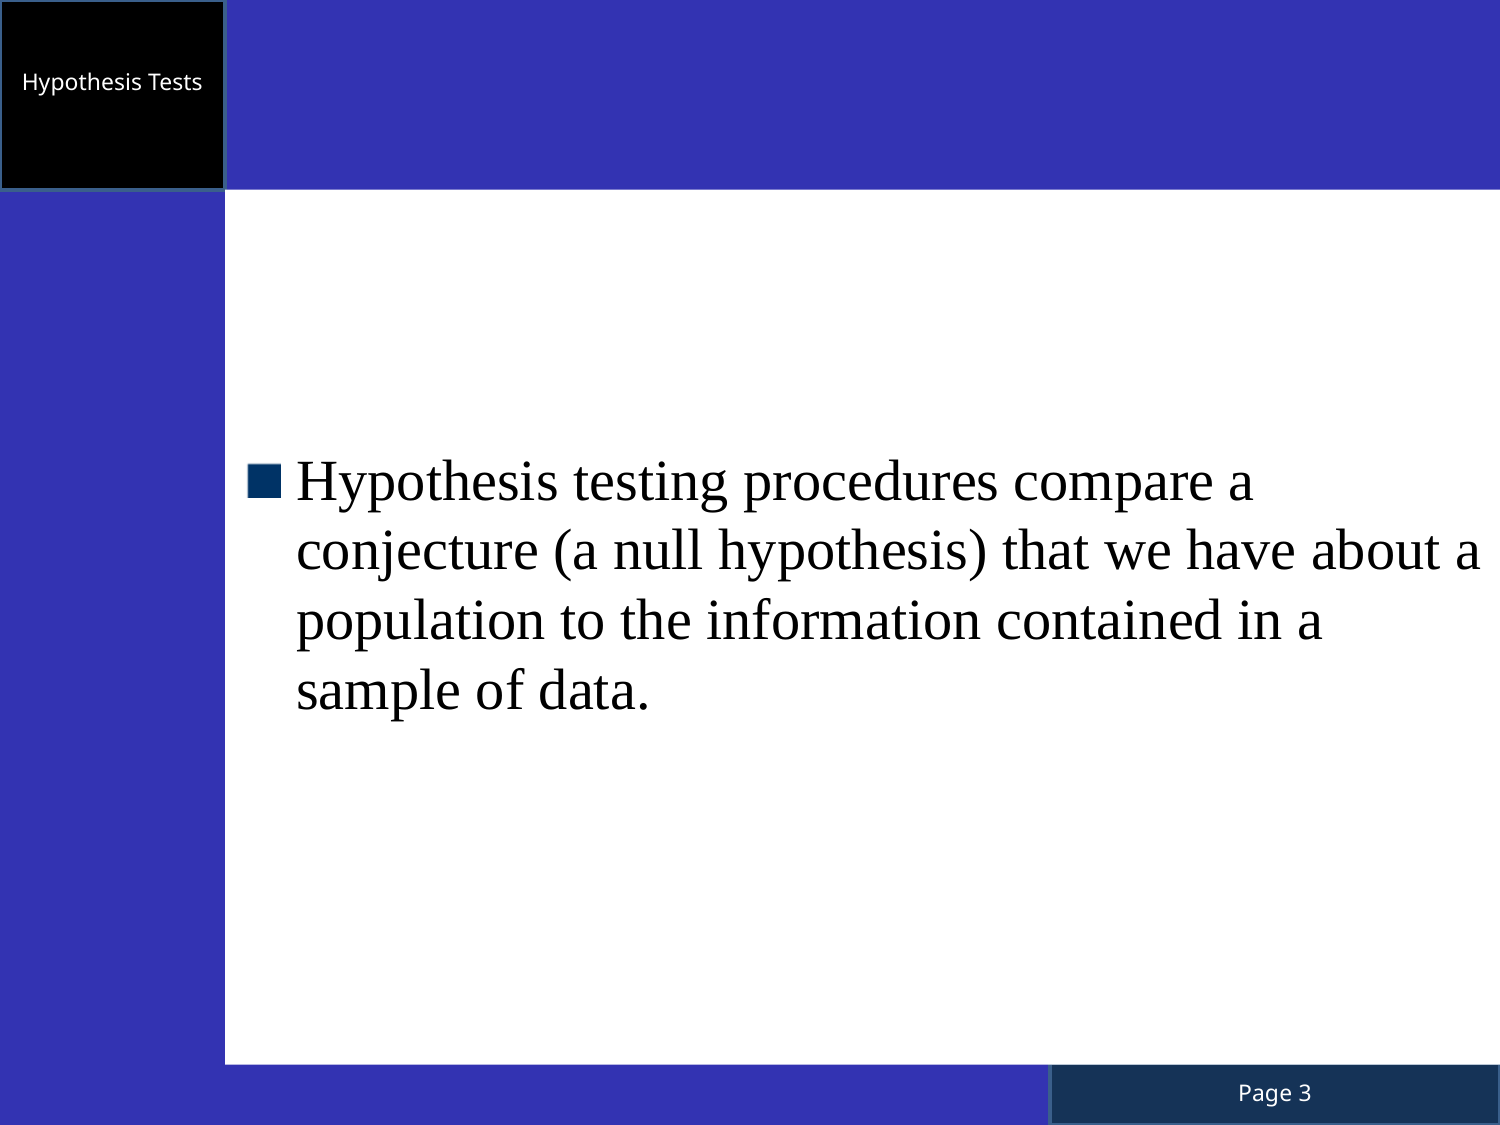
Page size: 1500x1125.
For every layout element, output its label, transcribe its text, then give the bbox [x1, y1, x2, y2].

text_box Hypothesis Tests [0, 60, 225, 103]
picture [240, 456, 281, 498]
list Hypothesis testing procedures compare a conjecture (a null hypothesis) that we have about a population to the information contained in a sample of data. [225, 189, 1500, 1065]
